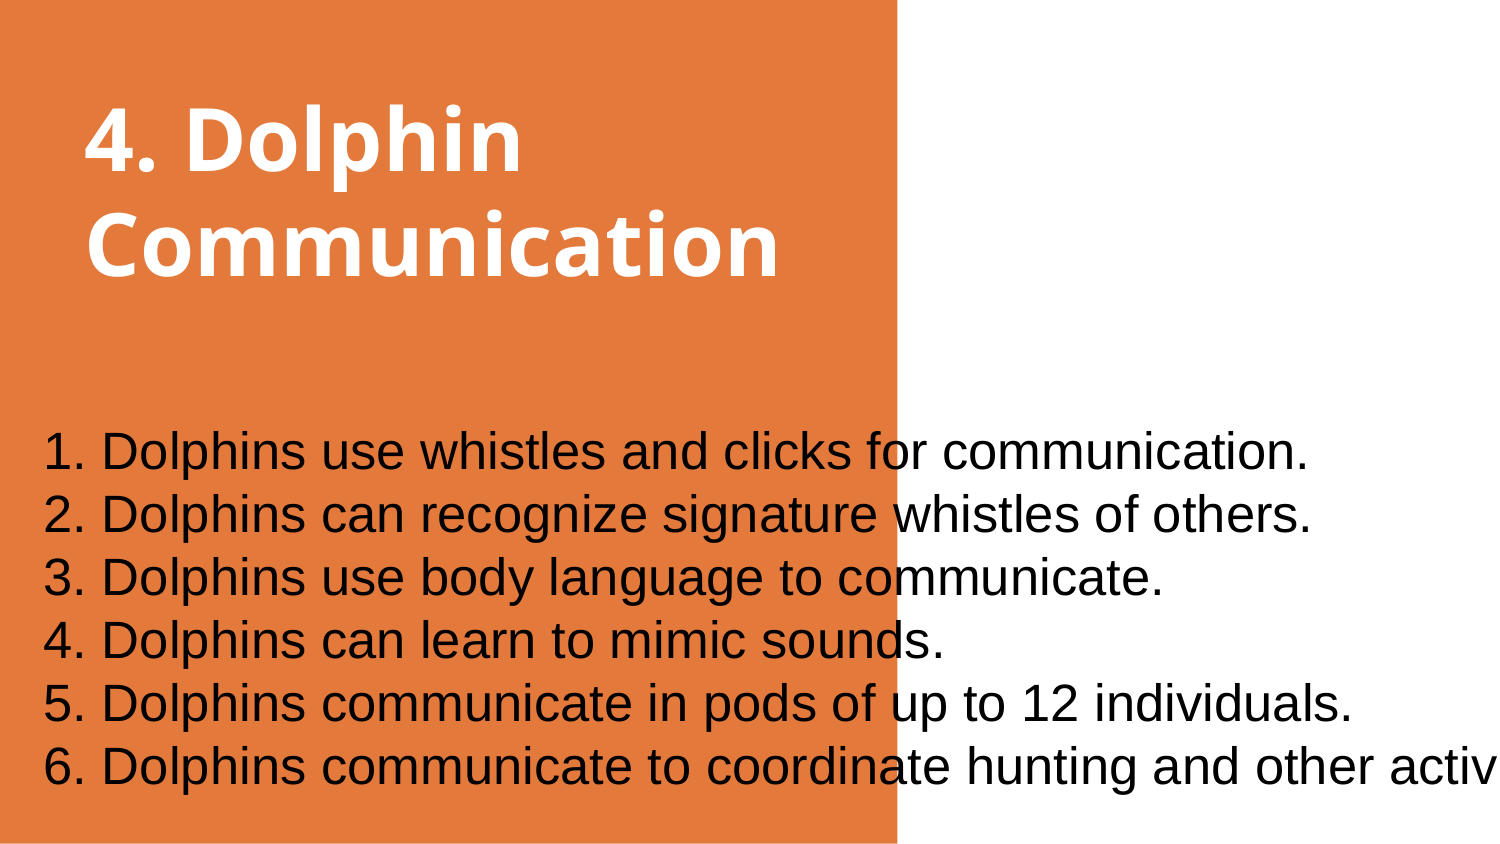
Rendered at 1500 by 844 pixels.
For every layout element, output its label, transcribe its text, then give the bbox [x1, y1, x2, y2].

title 4. Dolphin Communication [84, 84, 821, 300]
text_box 1. Dolphins use whistles and clicks for communication. 2. Dolphins can recognize signature whistles of others. 3. Dolphins use body language to communicate. 4. Dolphins can learn to mimic sounds. 5. Dolphins communicate in pods of up to 12 individuals. 6. Dolphins communicate to coordinate hunting and other activities. [29, 374, 1500, 803]
